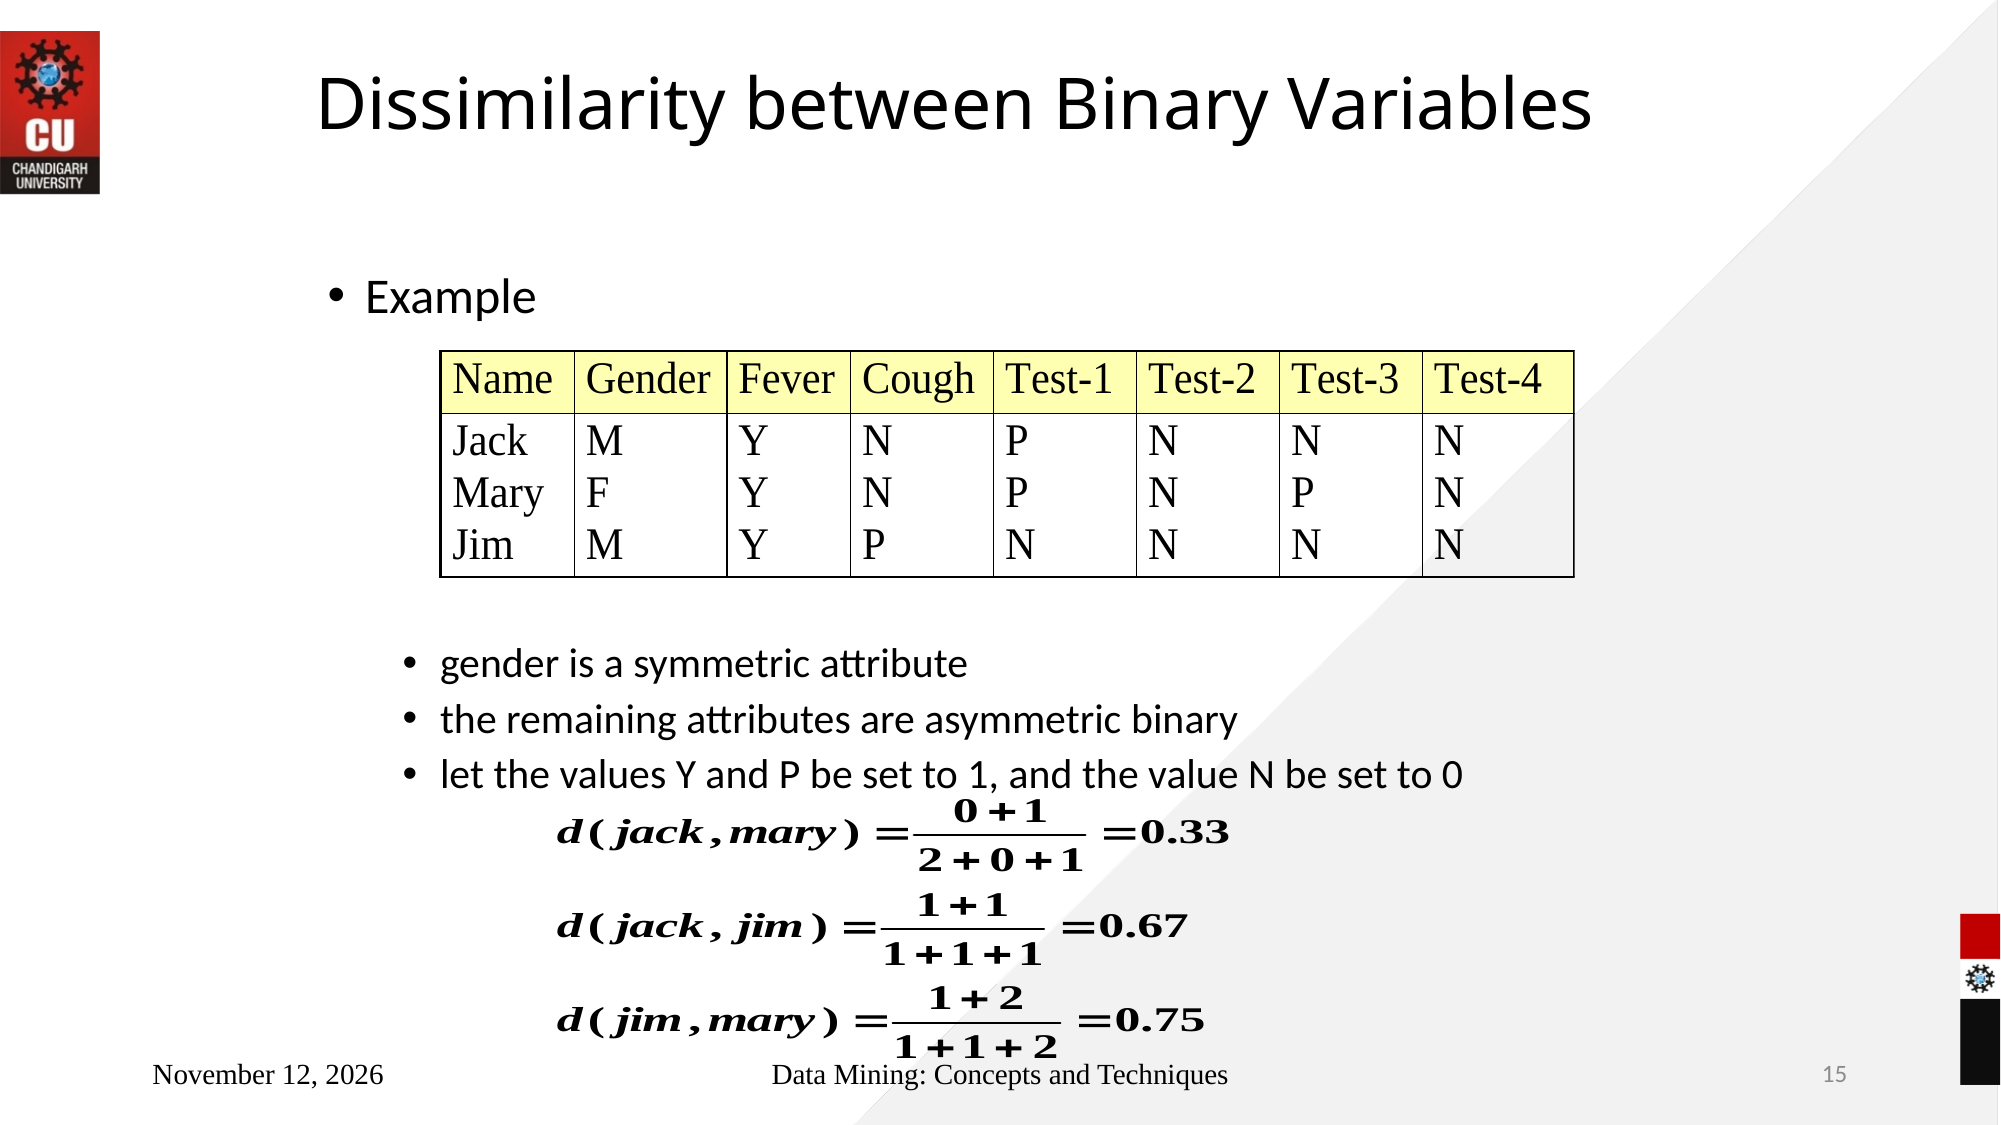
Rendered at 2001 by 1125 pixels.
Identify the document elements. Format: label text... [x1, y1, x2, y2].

picture [0, 0, 2001, 1125]
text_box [549, 787, 1238, 1066]
title Dissimilarity between Binary Variables [300, 37, 1716, 175]
slide_number 15 [1412, 1042, 1863, 1103]
footer Data Mining: Concepts and Techniques [662, 1063, 1338, 1103]
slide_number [137, 1042, 588, 1103]
list Example gender is a symmetric attribute the remaining attributes are asymmetric binary let the values Y and P be set to 1, and the value N be set to 0 [312, 262, 1688, 1063]
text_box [437, 349, 1575, 613]
